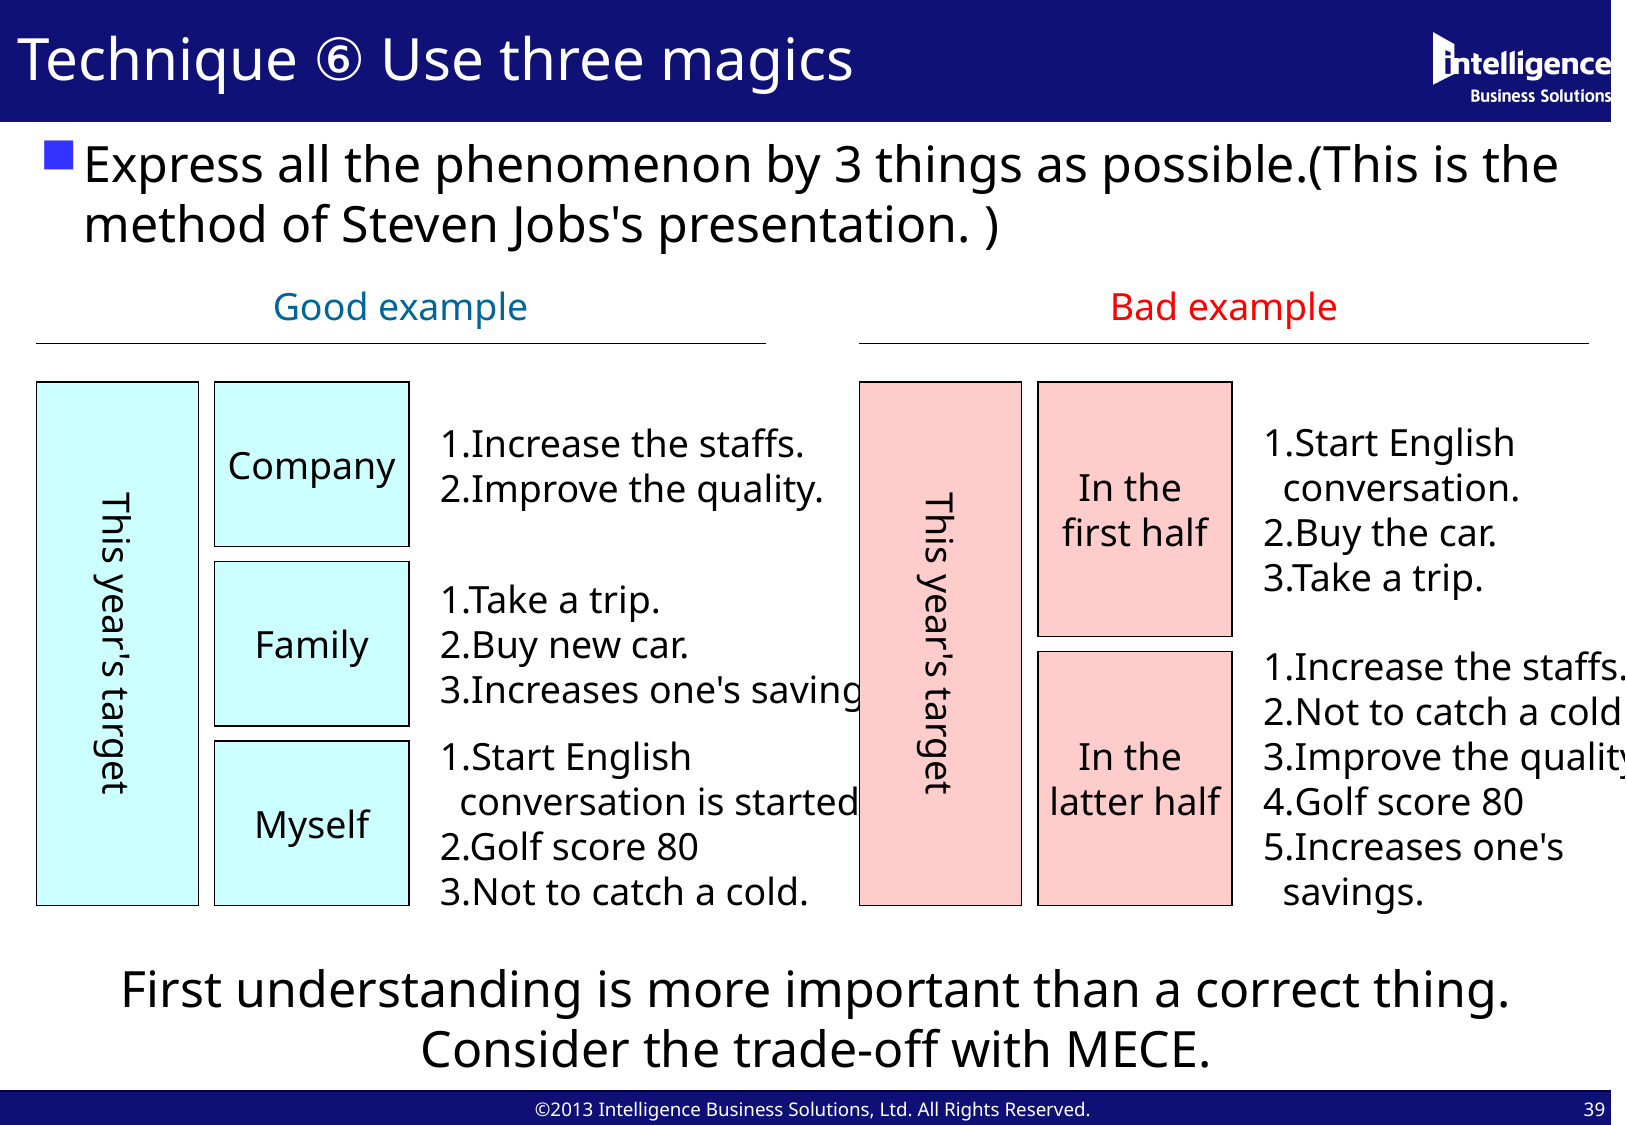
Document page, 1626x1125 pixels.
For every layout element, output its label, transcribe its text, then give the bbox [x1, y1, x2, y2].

text_box Start English conversation. 2.Buy the car. 3.Take a trip. [1248, 382, 1589, 637]
text_box Company [214, 382, 409, 547]
text_box 1.Take a trip. 2.Buy new car. 3.Increases one's savings. [425, 561, 766, 727]
text_box Myself [214, 741, 409, 906]
text_box This year's target [859, 382, 1022, 906]
text_box In the first half [1037, 382, 1233, 637]
text_box This year's target [36, 382, 199, 906]
picture [0, 0, 1611, 122]
text_box Increase the staffs. Not to catch a cold. Improve the quality Golf score 80 Increases one's savings. [1248, 651, 1589, 906]
text_box First understanding is more important than a correct thing. Consider the trade-off with MECE. [106, 949, 1540, 1085]
list Express all the phenomenon by 3 things as possible.(This is the method of Steven Jobs's presentation. ) [28, 126, 1601, 274]
text_box In the latter half [1037, 651, 1233, 906]
text_box Start English conversation is started. 2.Golf score 80 3.Not to catch a cold. [425, 741, 766, 906]
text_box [859, 277, 1589, 344]
text_box Increase the staffs. Improve the quality. [425, 382, 766, 547]
title Technique ⑥ Use three magics [0, 0, 1283, 117]
picture [0, 1092, 1611, 1125]
text_box Family [214, 561, 409, 727]
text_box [36, 277, 766, 344]
